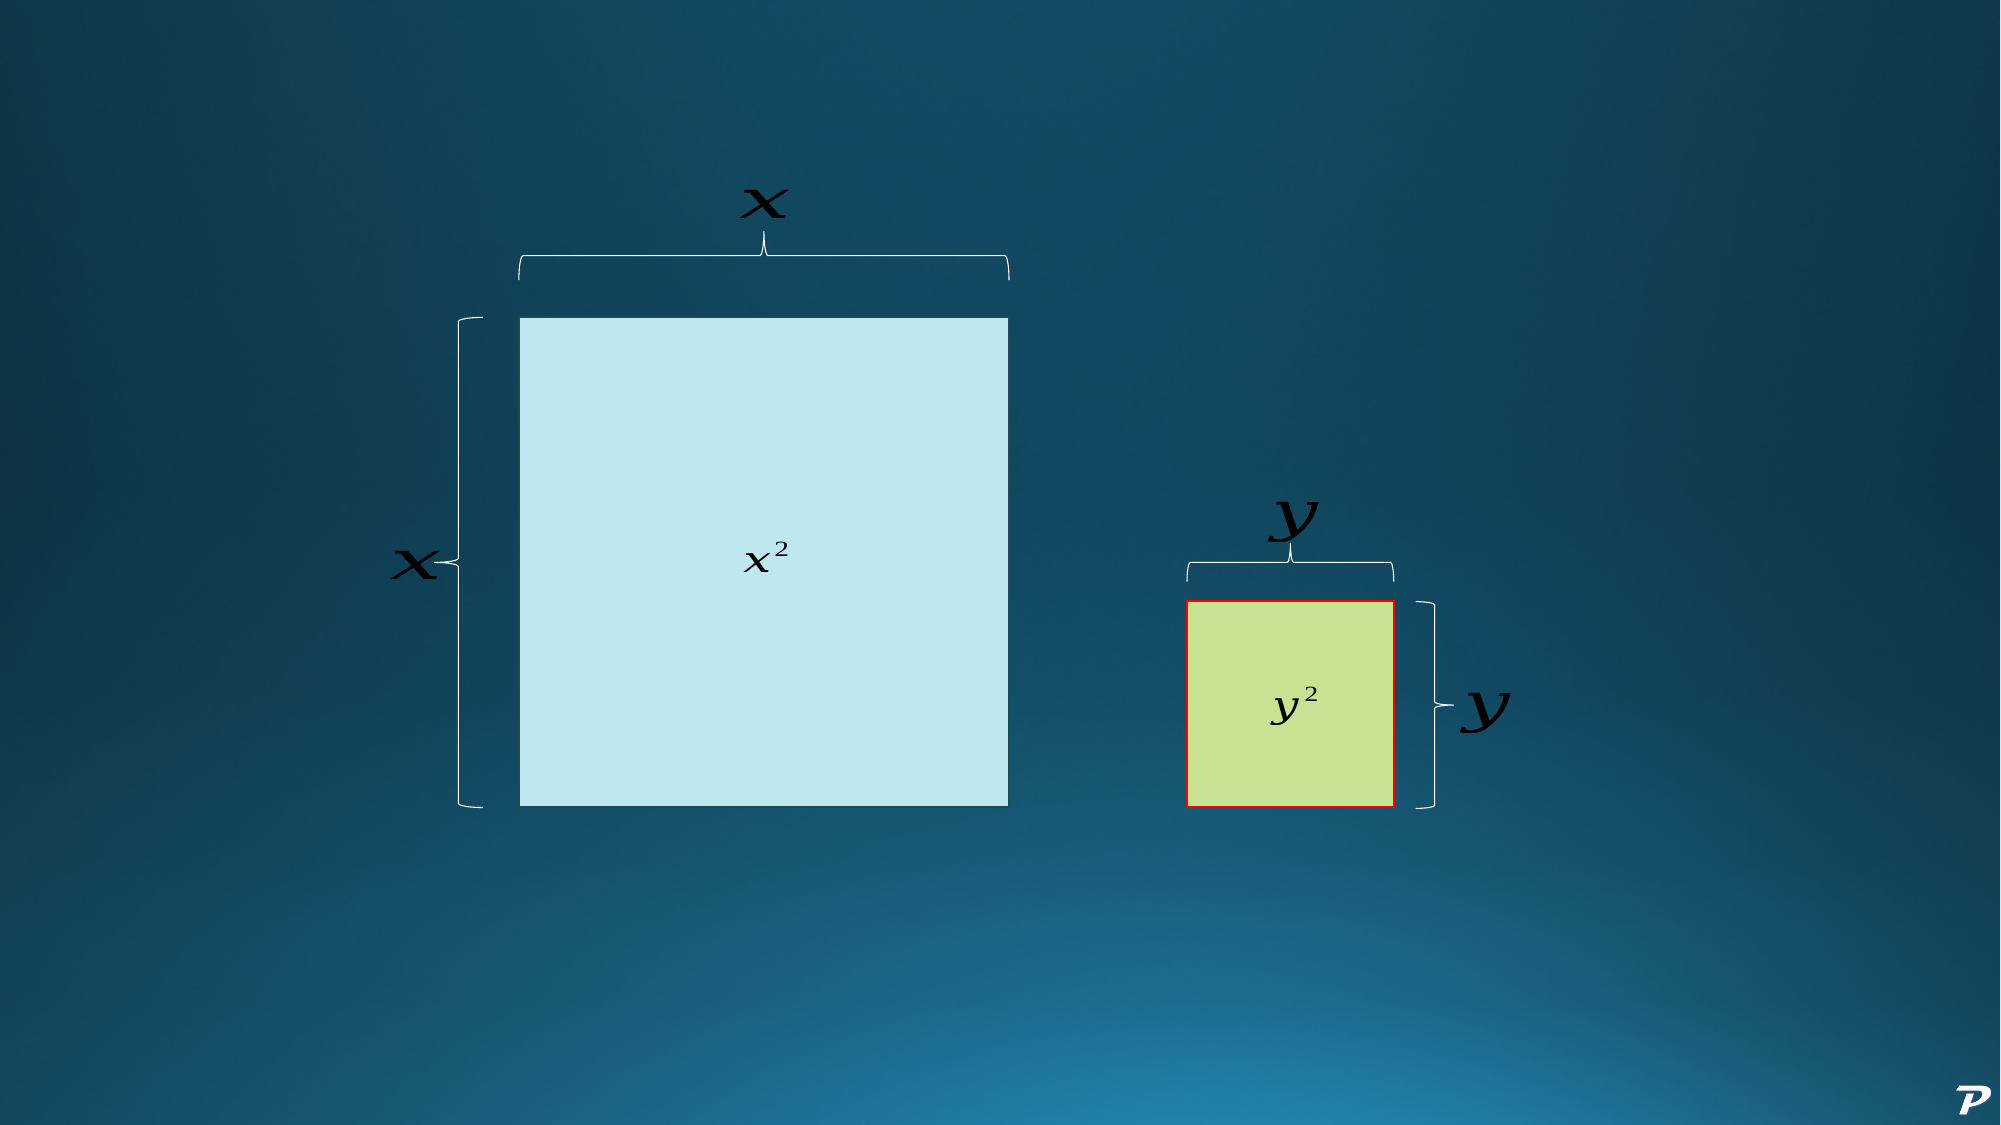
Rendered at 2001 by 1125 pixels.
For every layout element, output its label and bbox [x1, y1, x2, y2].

text_box [1186, 600, 1395, 808]
picture [0, 0, 2001, 1125]
text_box [1415, 601, 1454, 809]
text_box [433, 316, 483, 809]
text_box [518, 316, 1010, 808]
text_box [518, 231, 1010, 281]
text_box [1186, 543, 1395, 582]
